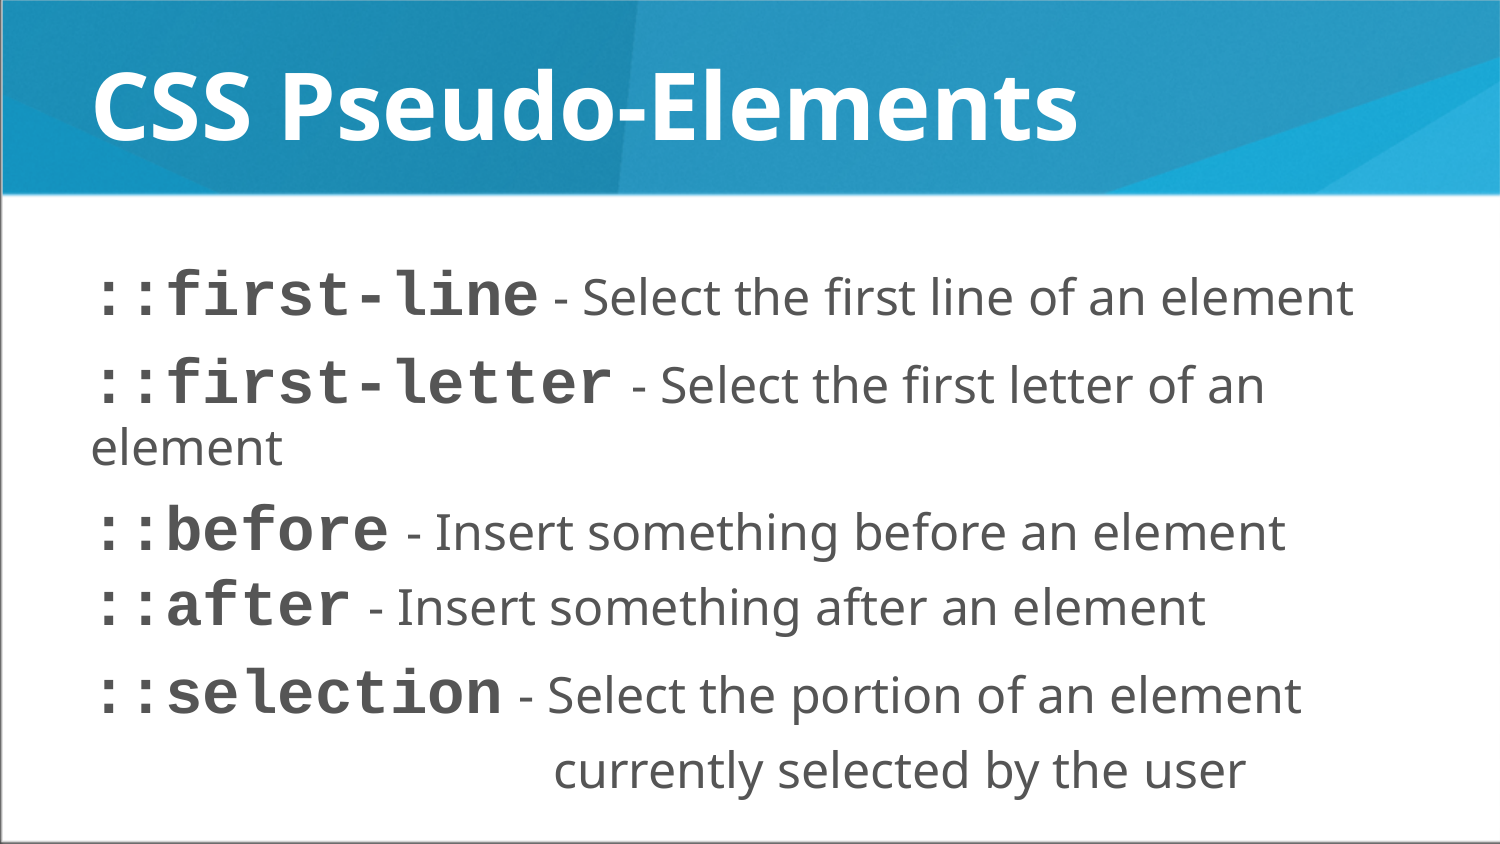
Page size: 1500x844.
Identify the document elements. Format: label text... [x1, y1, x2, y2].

picture [0, 0, 1500, 844]
list ::first-line - Select the first line of an element ::first-letter - Select the first letter of an element ::before - Insert something before an element ::after - Insert something after an element ::selection - Select the portion of an element currently selected by the user [75, 238, 1432, 800]
title CSS Pseudo-Elements [75, 33, 1425, 175]
